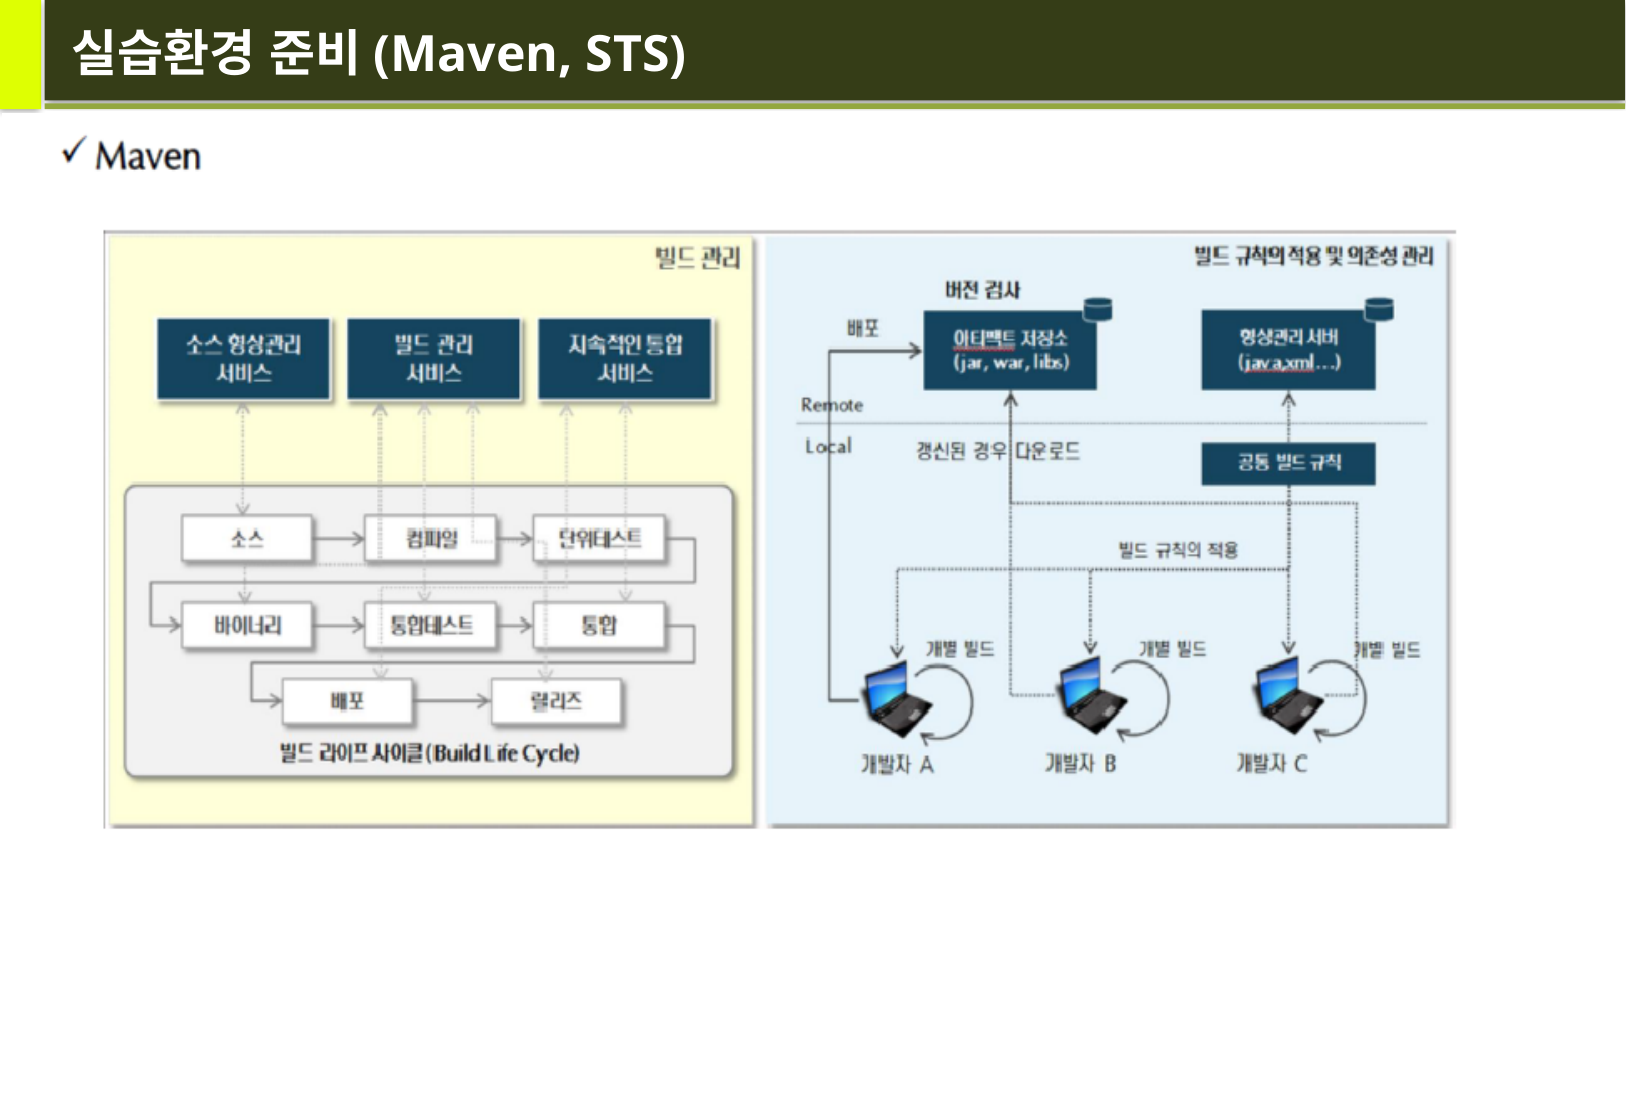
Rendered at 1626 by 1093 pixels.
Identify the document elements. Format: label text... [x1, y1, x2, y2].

picture [2, 113, 1625, 854]
title 실습환경 준비(Maven, STS) [56, 0, 1604, 103]
